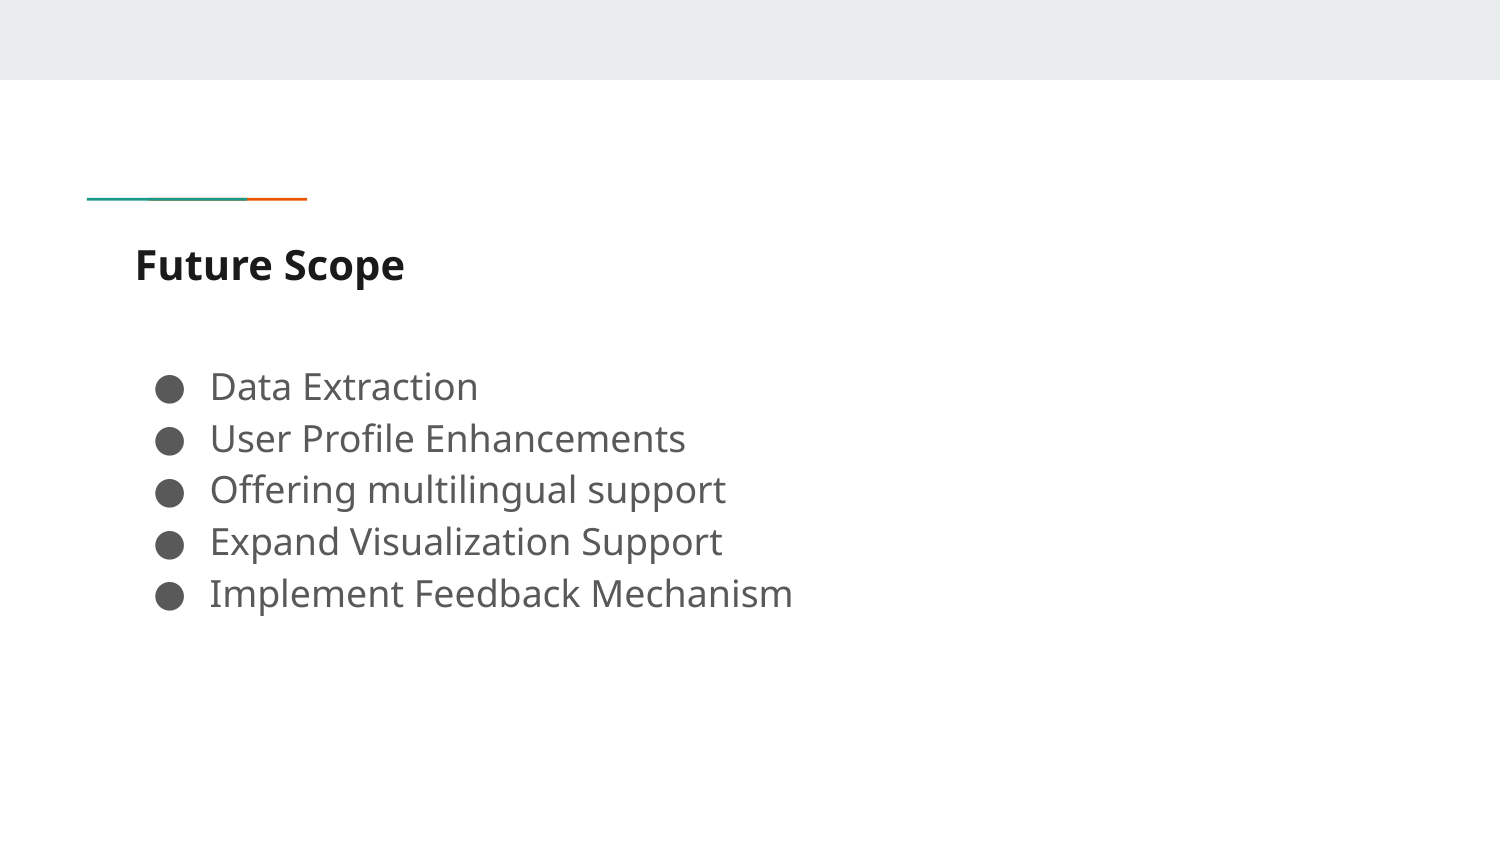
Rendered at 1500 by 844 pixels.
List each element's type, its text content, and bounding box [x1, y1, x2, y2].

title Future Scope [119, 216, 1381, 305]
list Data Extraction User Profile Enhancements Offering multilingual support Expand Visualization Support Implement Feedback Mechanism [119, 341, 1381, 712]
